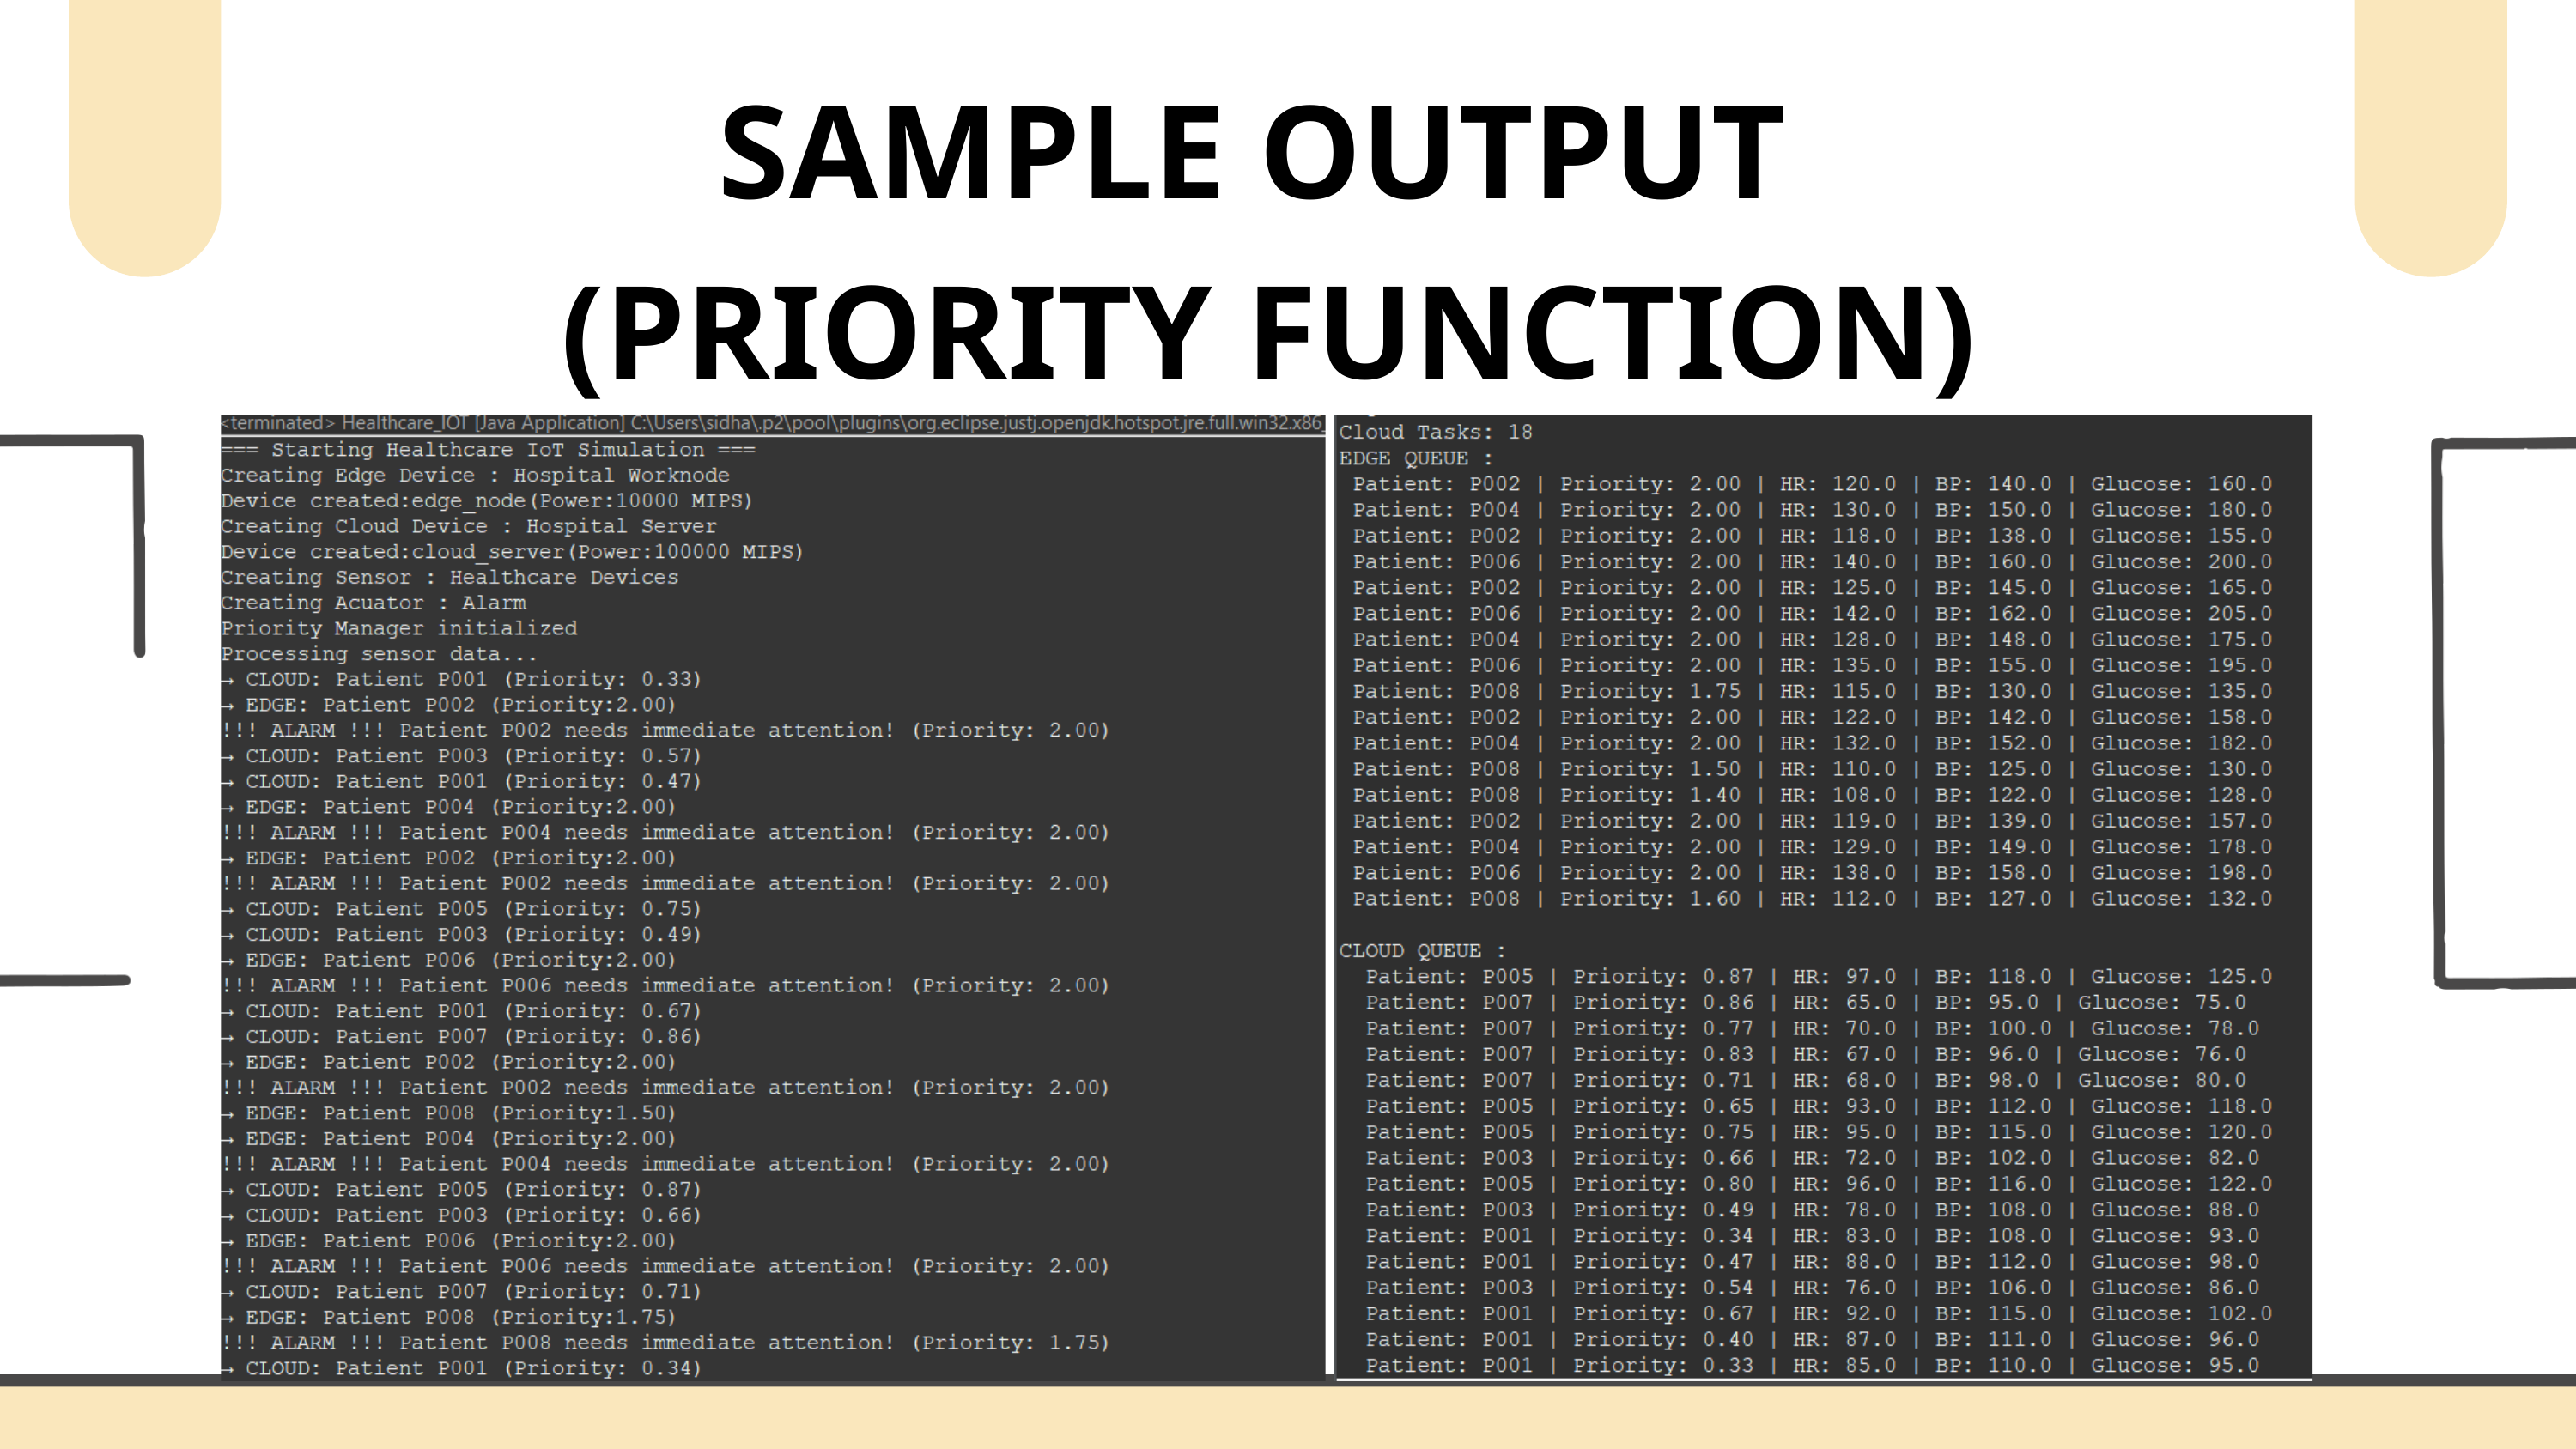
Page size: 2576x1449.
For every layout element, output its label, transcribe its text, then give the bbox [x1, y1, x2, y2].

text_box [0, 1379, 2576, 1449]
text_box [221, 415, 1326, 1377]
text_box [0, 434, 146, 990]
text_box [2431, 434, 2576, 990]
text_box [68, 0, 222, 277]
text_box SAMPLE OUTPUT (PRIORITY FUNCTION) [183, 44, 2355, 405]
text_box [1334, 415, 2313, 1377]
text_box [2354, 0, 2508, 277]
